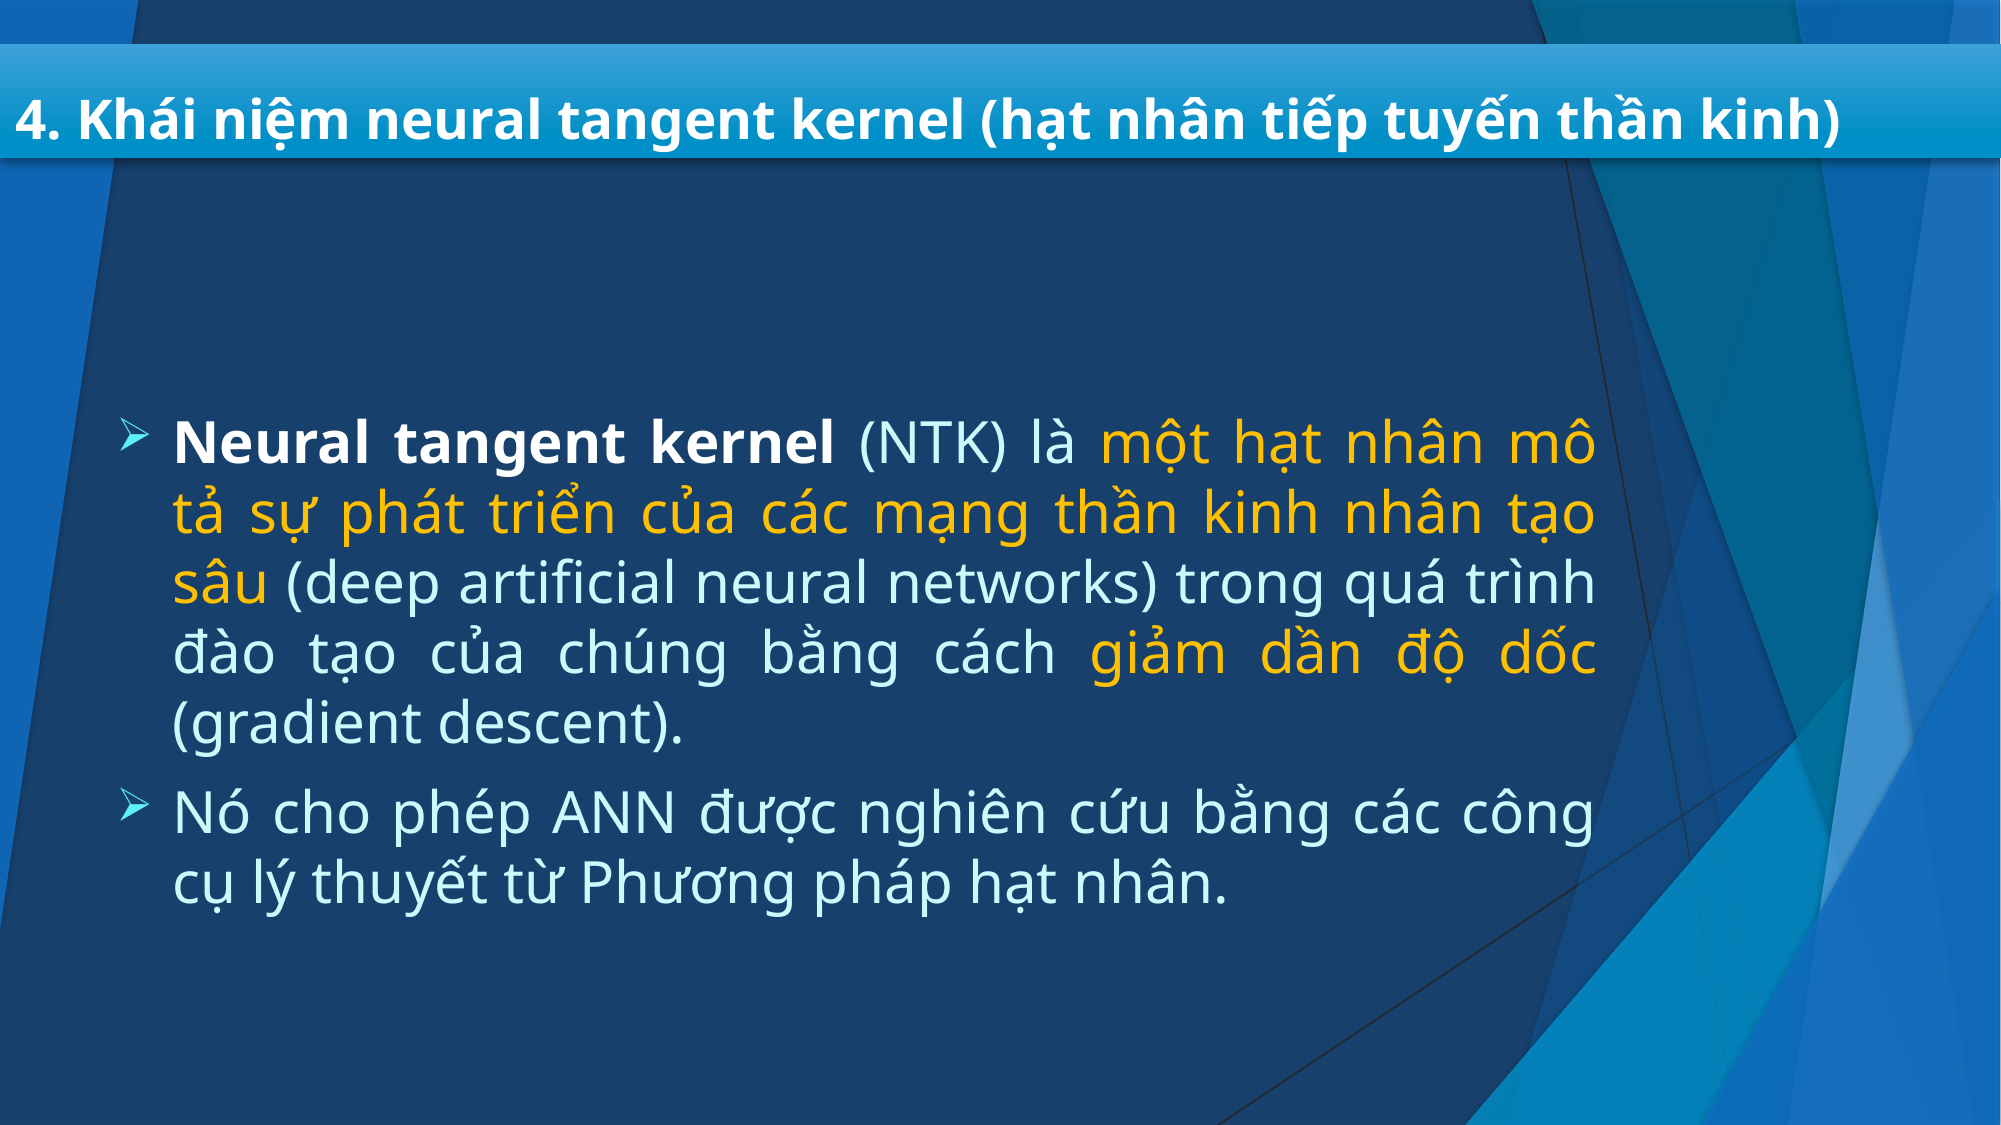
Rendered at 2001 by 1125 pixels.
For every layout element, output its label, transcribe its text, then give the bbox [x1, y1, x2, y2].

subtitle Neural tangent kernel (NTK) là một hạt nhân mô tả sự phát triển của các mạng thần kinh nhân tạo sâu (deep artificial neural networks) trong quá trình đào tạo của chúng bằng cách giảm dần độ dốc (gradient descent). Nó cho phép ANN được nghiên cứu bằng các công cụ lý thuyết từ Phương pháp hạt nhân. [101, 397, 1613, 857]
title 4. Khái niệm neural tangent kernel (hạt nhân tiếp tuyến thần kinh) [0, 44, 2000, 158]
